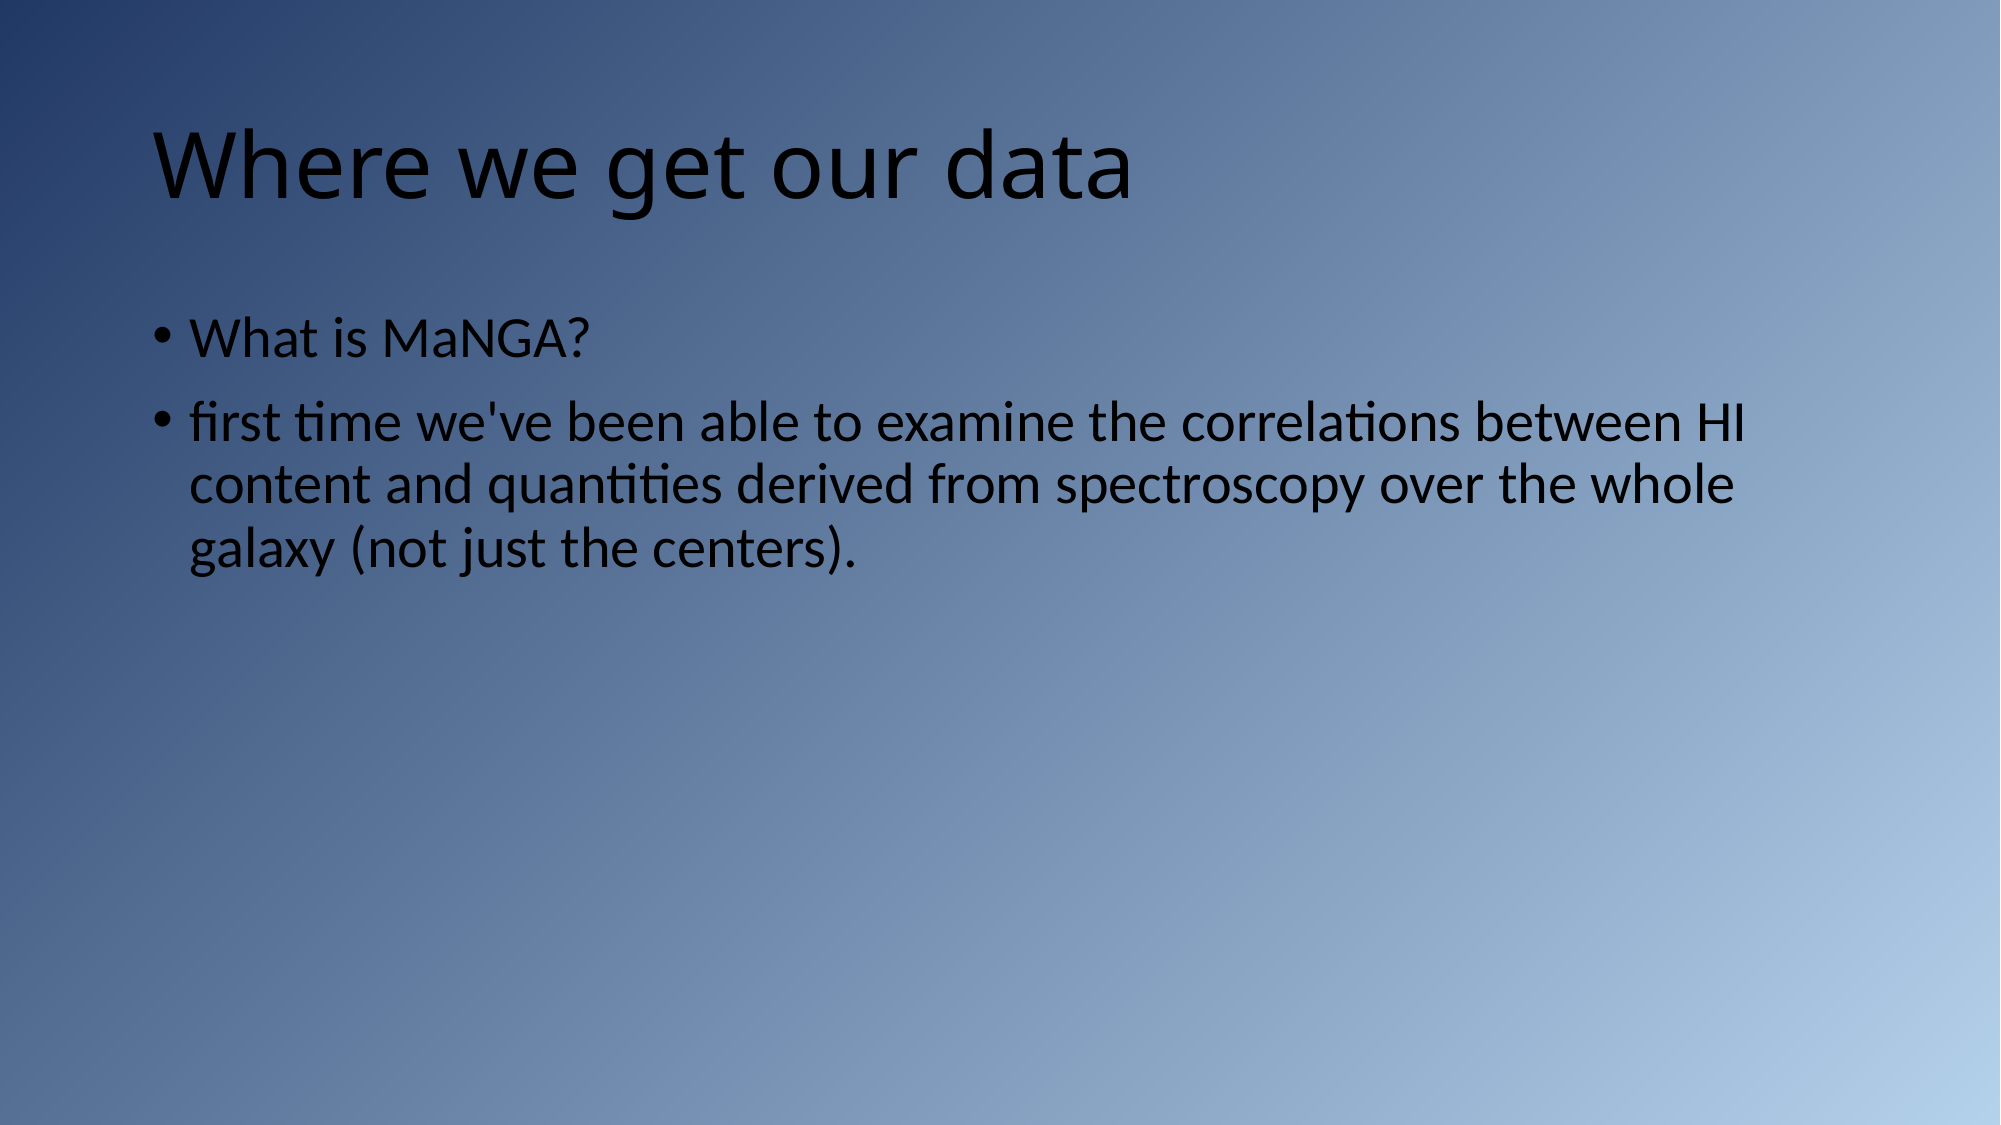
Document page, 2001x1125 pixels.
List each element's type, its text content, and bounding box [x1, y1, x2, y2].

list What is MaNGA? first time we've been able to examine the correlations between HI content and quantities derived from spectroscopy over the whole galaxy (not just the centers). [137, 299, 1863, 1014]
title Where we get our data [137, 59, 1863, 278]
